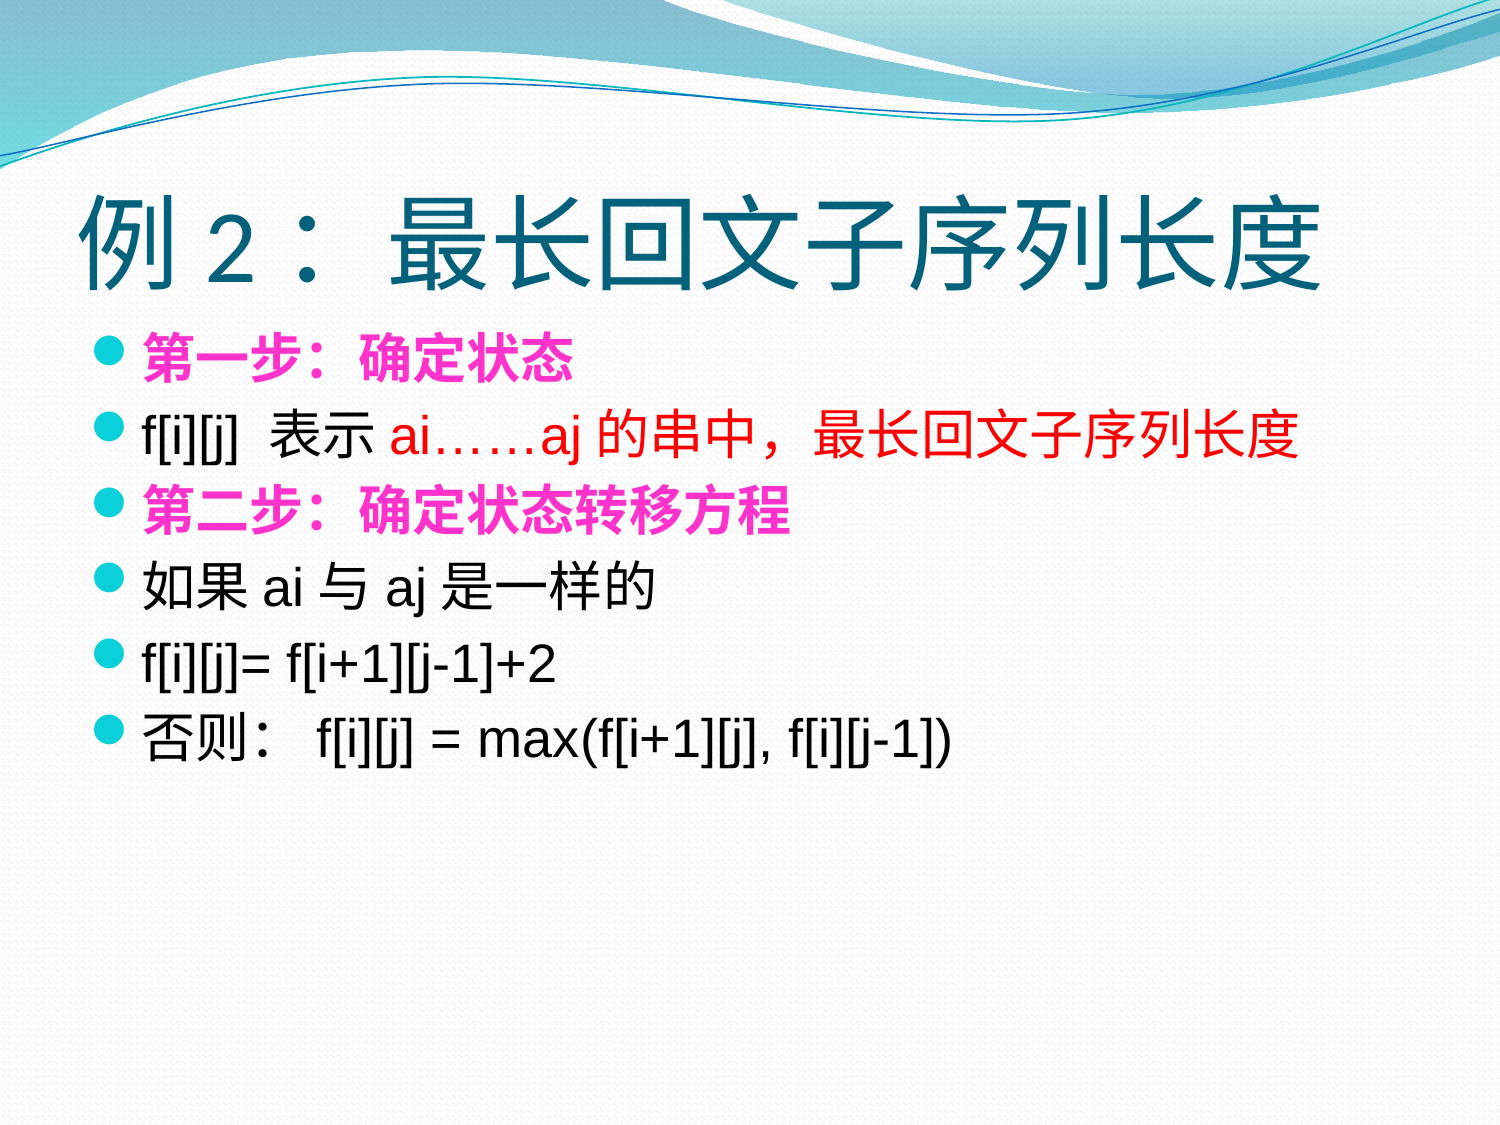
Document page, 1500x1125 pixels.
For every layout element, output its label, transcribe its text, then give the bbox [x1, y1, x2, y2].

title 例2：最长回文子序列长度 [75, 115, 1425, 303]
list 第一步：确定状态 f[i][j] 表示ai……aj的串中，最长回文子序列长度 第二步：确定状态转移方程 如果ai与aj是一样的 f[i][j]= f[i+1][j-1]+2 否则：f[i][j] = max(f[i+1][j], f[i][j-1]) [75, 317, 1425, 1038]
